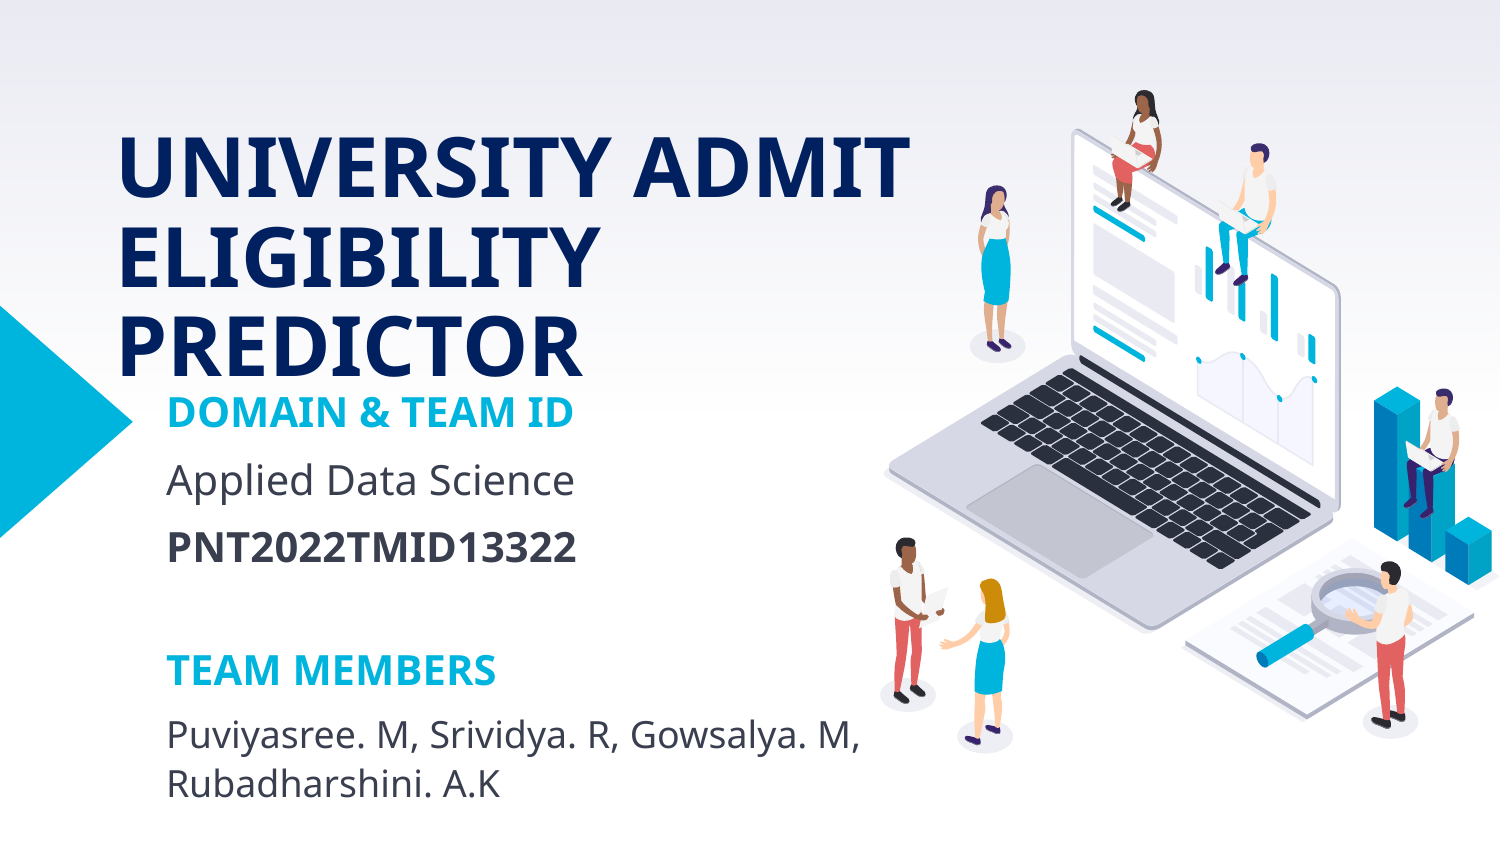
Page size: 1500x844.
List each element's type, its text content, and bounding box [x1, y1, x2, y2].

text_box DOMAIN & TEAM ID Applied Data Science PNT2022TMID13322 TEAM MEMBERS Puviyasree. M, Srividya. R, Gowsalya. M, Rubadharshini. A.K [165, 381, 927, 819]
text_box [879, 89, 1500, 754]
title UNIVERSITY ADMIT ELIGIBILITY PREDICTOR [115, 70, 992, 450]
